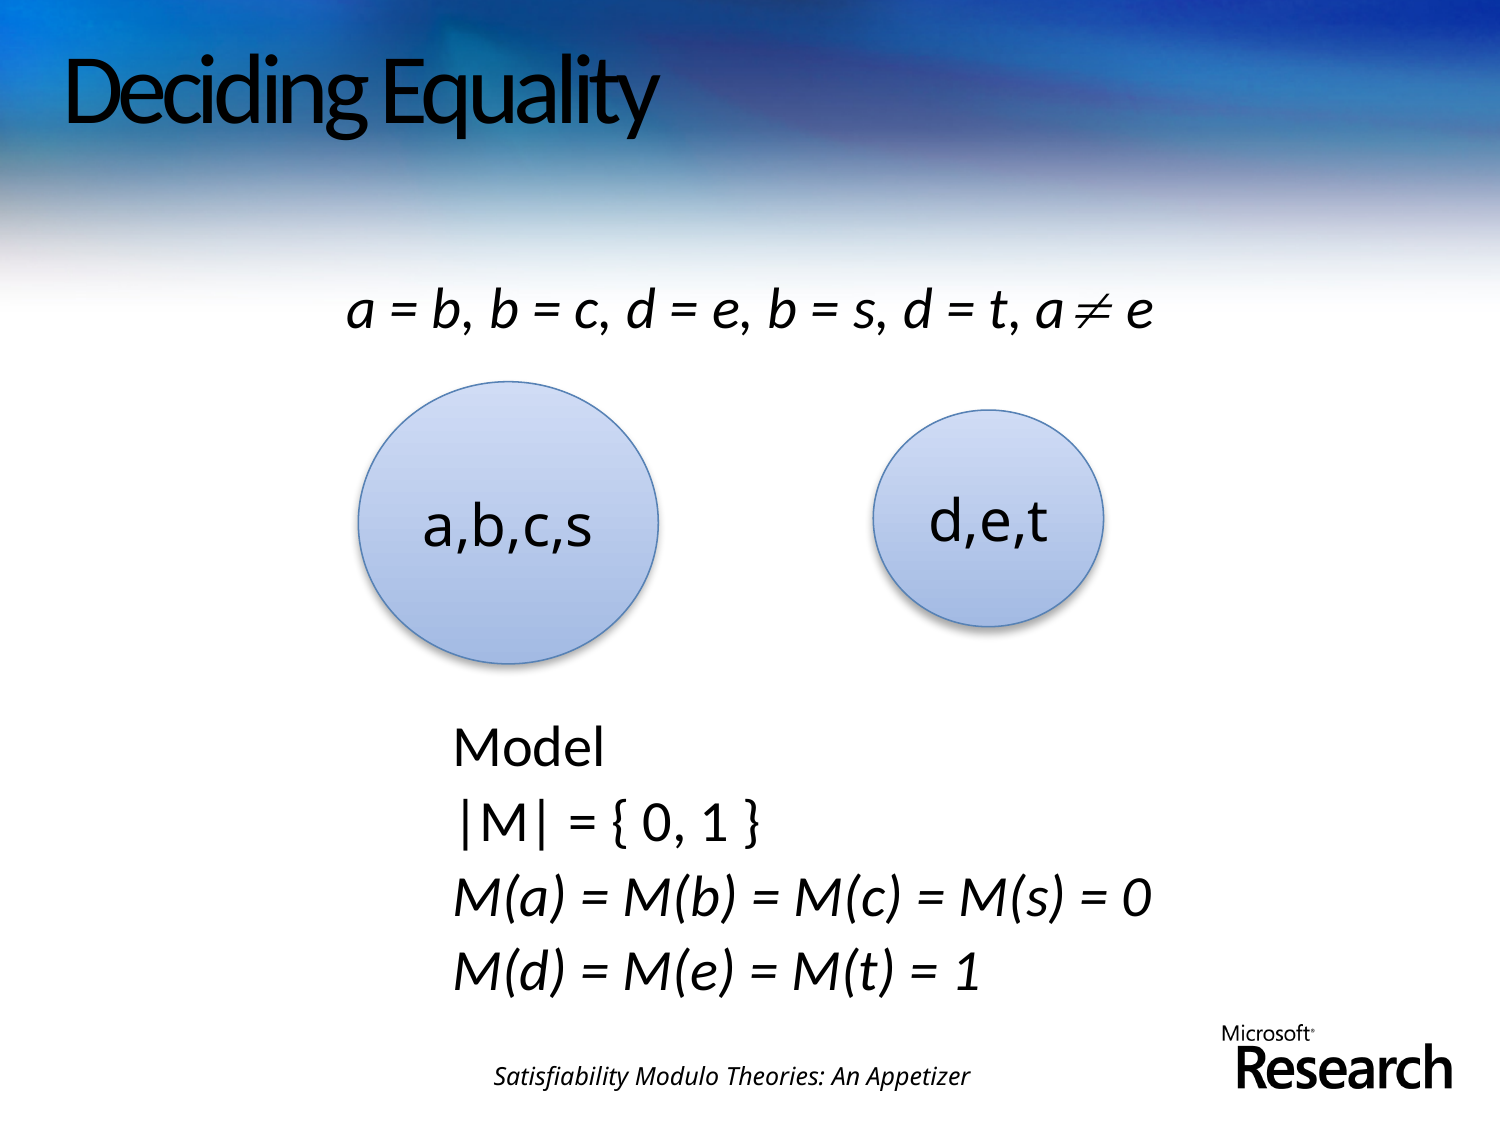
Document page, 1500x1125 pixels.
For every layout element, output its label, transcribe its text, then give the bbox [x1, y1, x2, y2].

text_box Model |M| = { 0, 1 } M(a) = M(b) = M(c) = M(s) = 0 M(d) = M(e) = M(t) = 1 [452, 716, 1164, 1004]
text_box a,b,c,s [357, 380, 660, 665]
list a = b, b = c, d = e, b = s, d = t, a e [62, 278, 1438, 342]
title Deciding Equality [62, 37, 1438, 148]
picture [0, 0, 1500, 1125]
footer Satisfiability Modulo Theories: An Appetizer [324, 1045, 1141, 1106]
text_box d,e,t [872, 409, 1105, 628]
